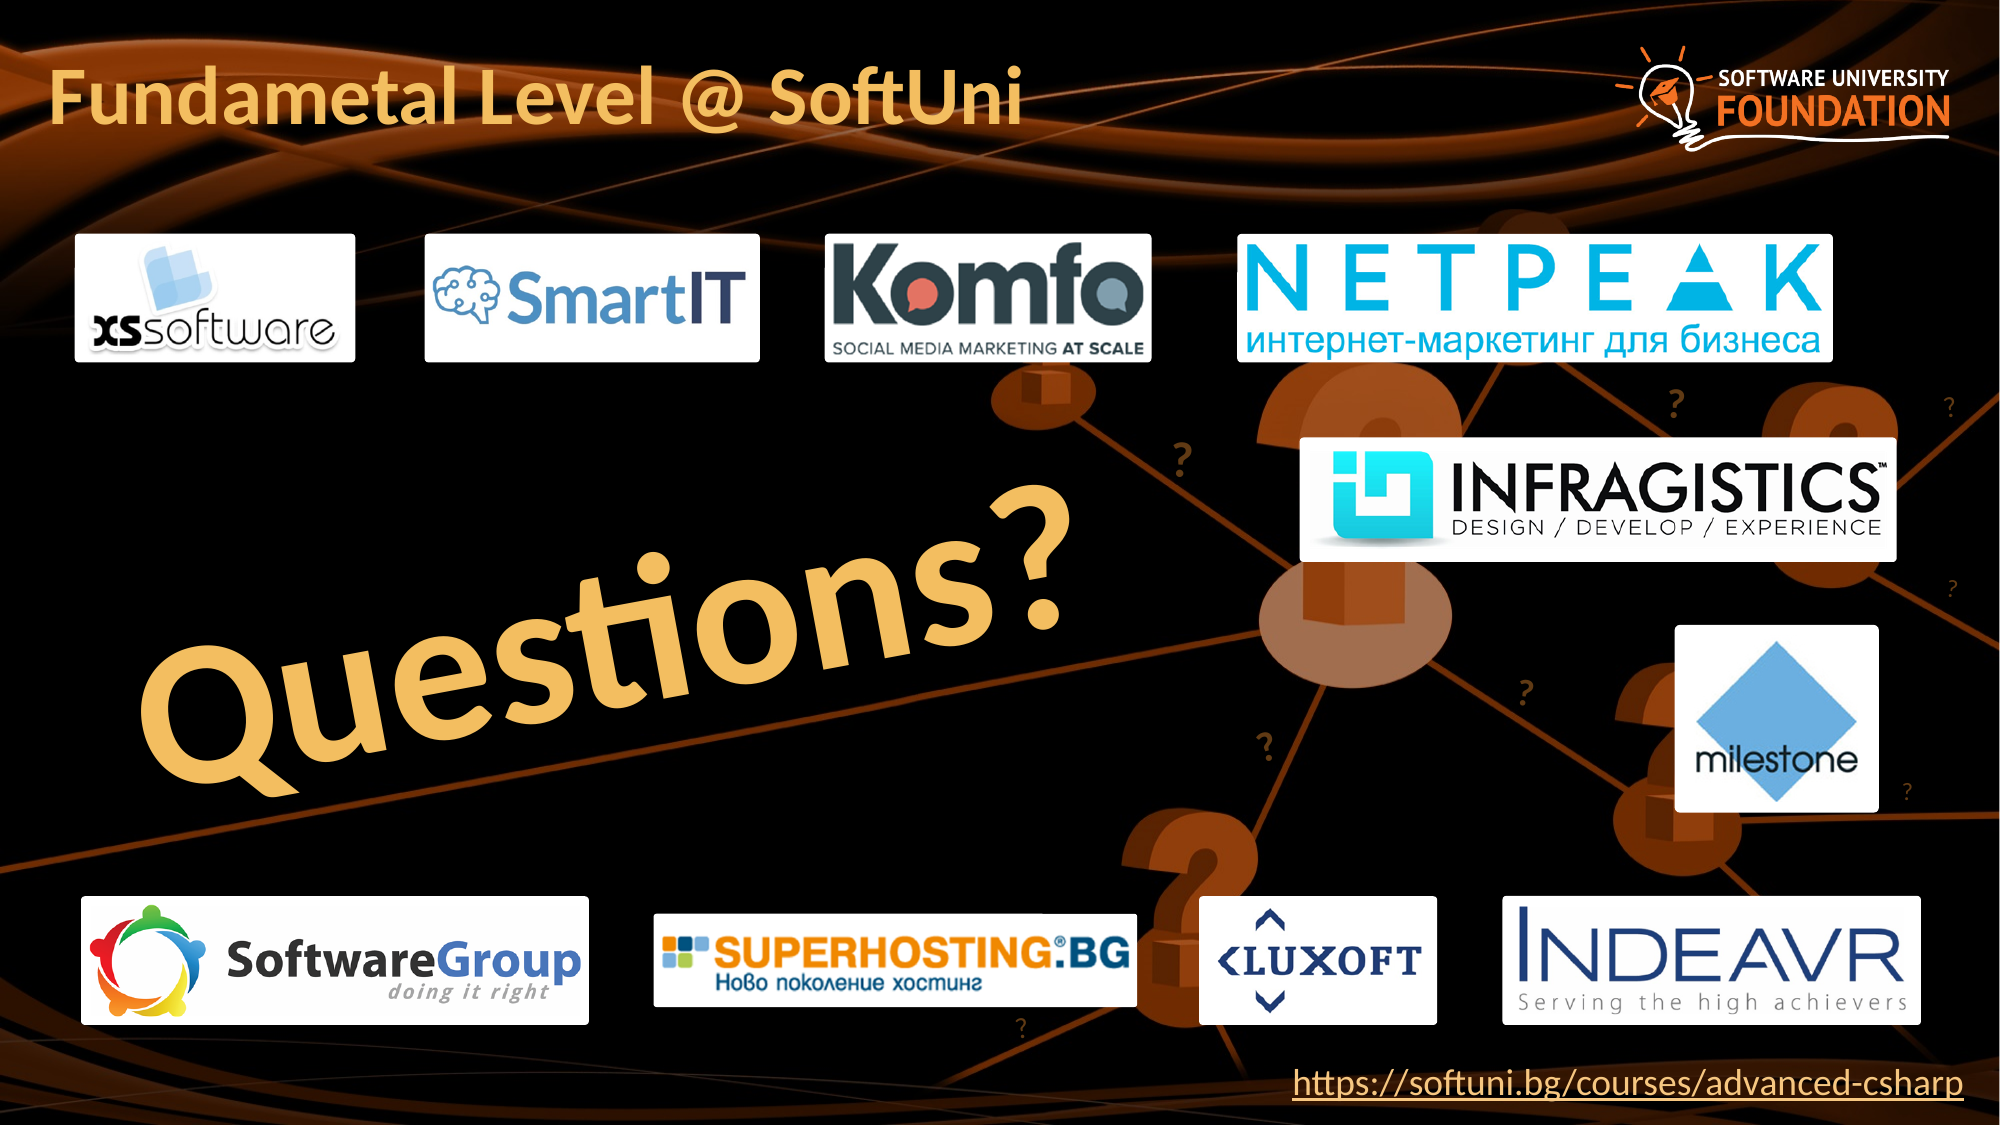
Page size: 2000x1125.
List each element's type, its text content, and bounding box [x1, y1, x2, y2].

list https://softuni.bg/courses/advanced-csharp [250, 1050, 1971, 1108]
picture [0, 0, 2000, 1125]
title Fundametal Level @ SoftUni [30, 6, 1602, 189]
